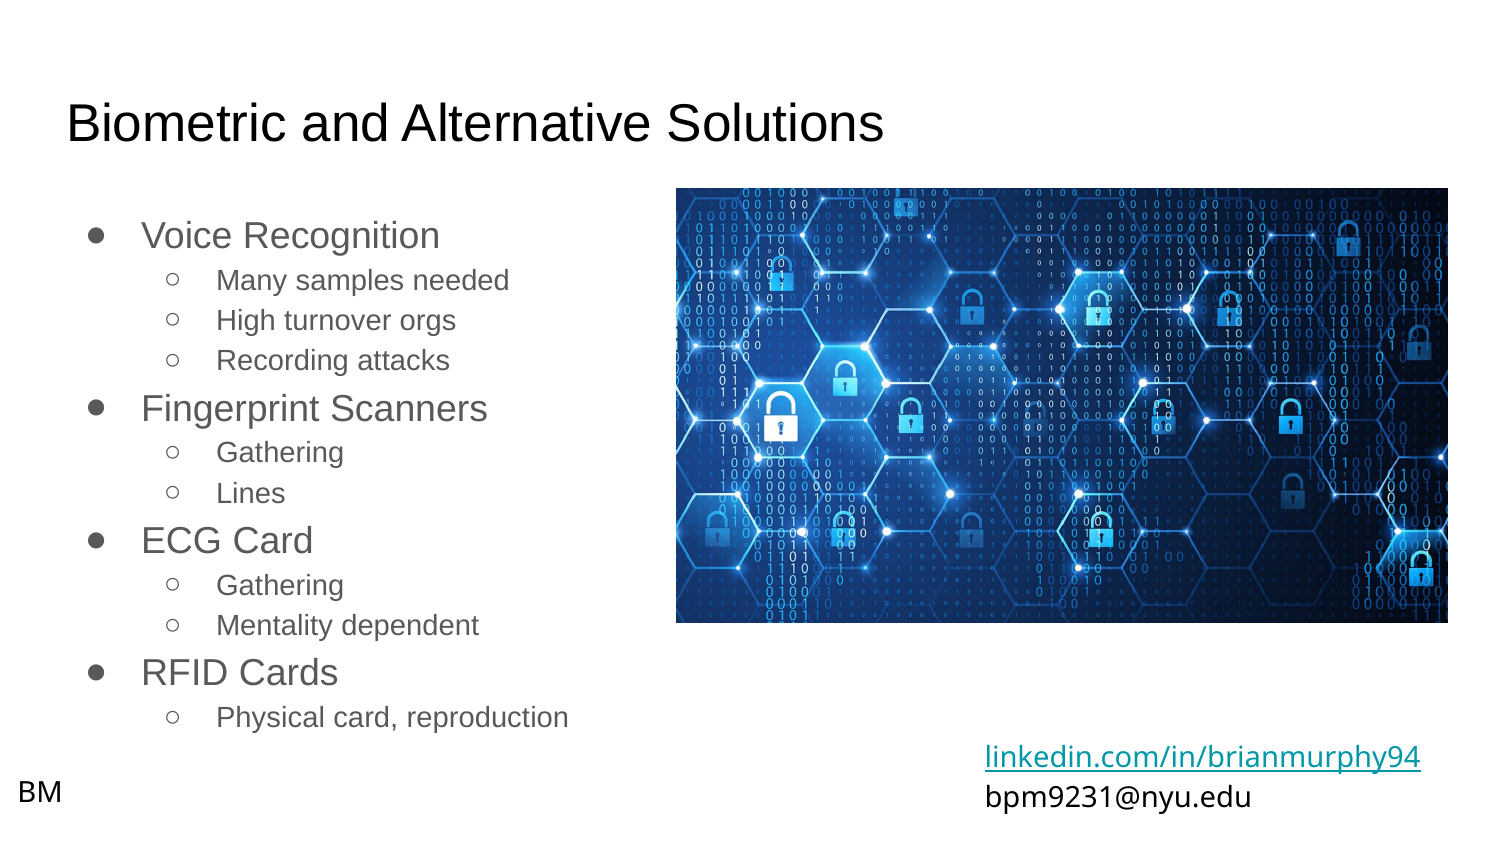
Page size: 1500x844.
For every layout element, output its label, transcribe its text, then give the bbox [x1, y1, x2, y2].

picture [676, 188, 1448, 624]
text_box BM [2, 758, 496, 824]
text_box linkedin.com/in/brianmurphy94 bpm9231@nyu.edu [969, 723, 1463, 829]
list Voice Recognition Many samples needed High turnover orgs Recording attacks Fingerprint Scanners Gathering Lines ECG Card Gathering Mentality dependent RFID Cards Physical card, reproduction [51, 189, 936, 750]
title Biometric and Alternative Solutions [51, 72, 1449, 167]
